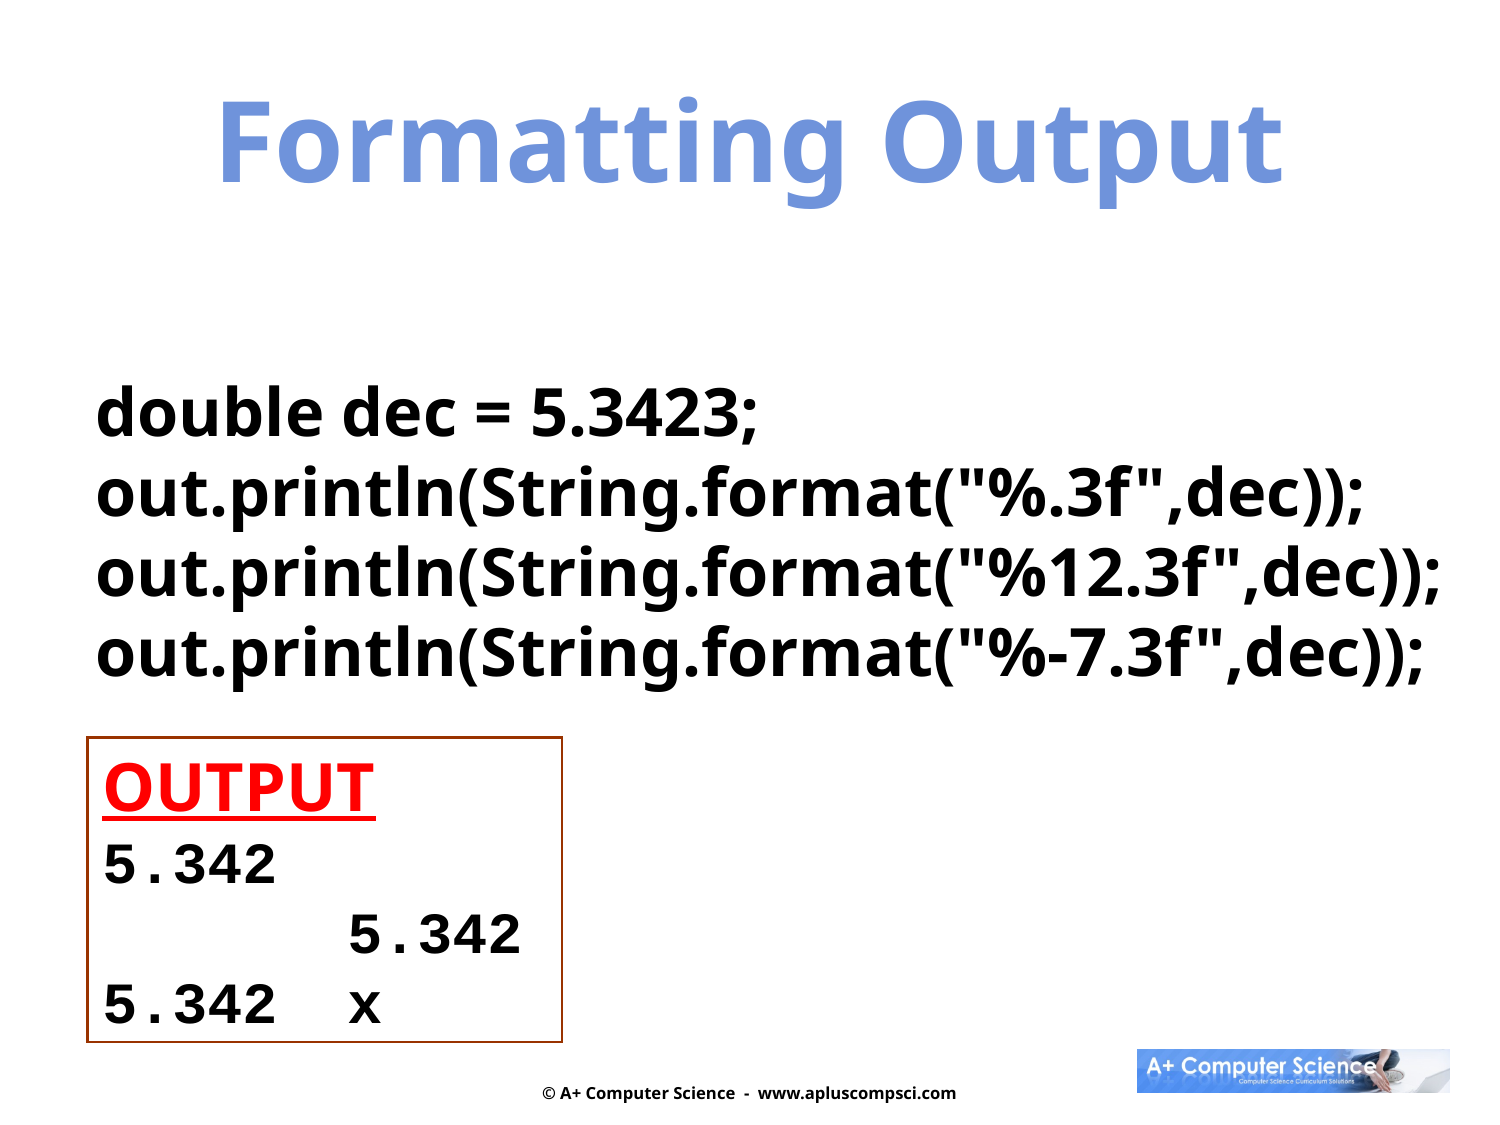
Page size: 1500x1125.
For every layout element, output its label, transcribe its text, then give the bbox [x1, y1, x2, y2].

text_box OUTPUT 5.342 5.342 5.342 x [87, 737, 563, 1043]
text_box Formatting Output [0, 62, 1500, 213]
text_box double dec = 5.3423; out.println(String.format("%.3f",dec)); out.println(String.format("%12.3f",dec)); out.println(String.format("%-7.3f",dec)); [80, 362, 1458, 697]
footer © A+ Computer Science - www.apluscompsci.com [512, 1024, 988, 1101]
picture [1137, 1049, 1450, 1093]
